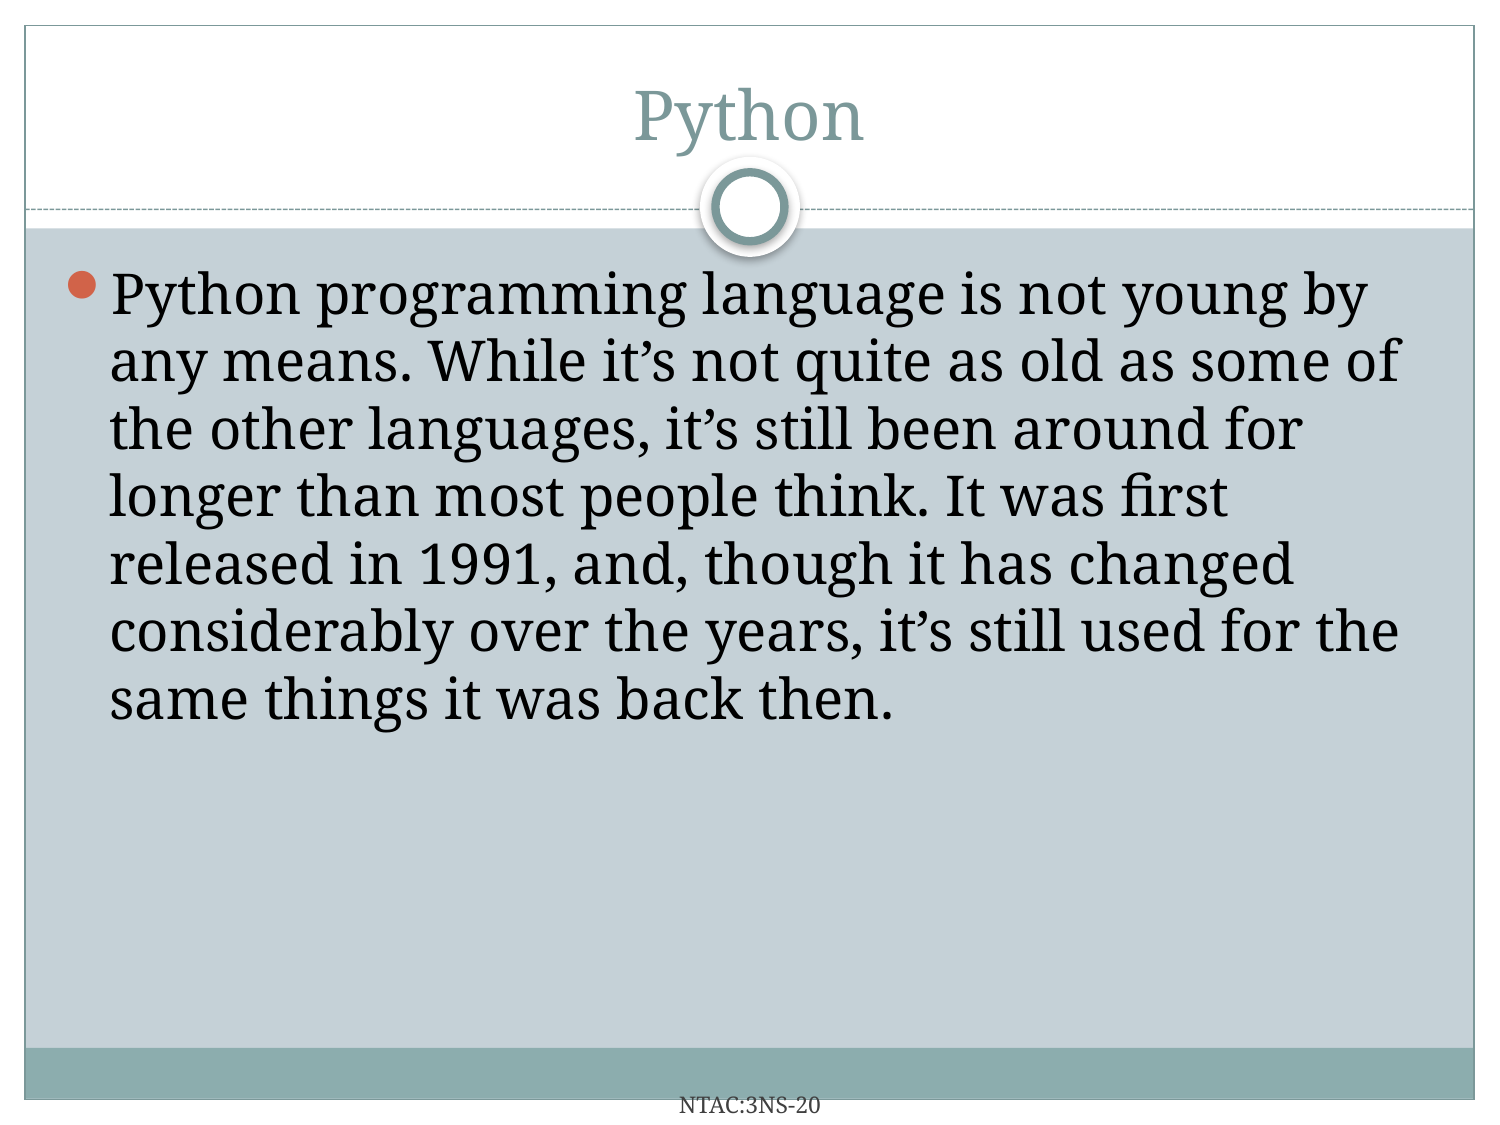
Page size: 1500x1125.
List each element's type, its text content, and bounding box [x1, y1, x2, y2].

list Python programming language is not young by any means. While it’s not quite as old as some of the other languages, it’s still been around for longer than most people think. It was first released in 1991, and, though it has changed considerably over the years, it’s still used for the same things it was back then. [49, 250, 1445, 1001]
title Python [49, 37, 1450, 162]
text_box NTAC:3NS-20 [664, 1083, 836, 1125]
